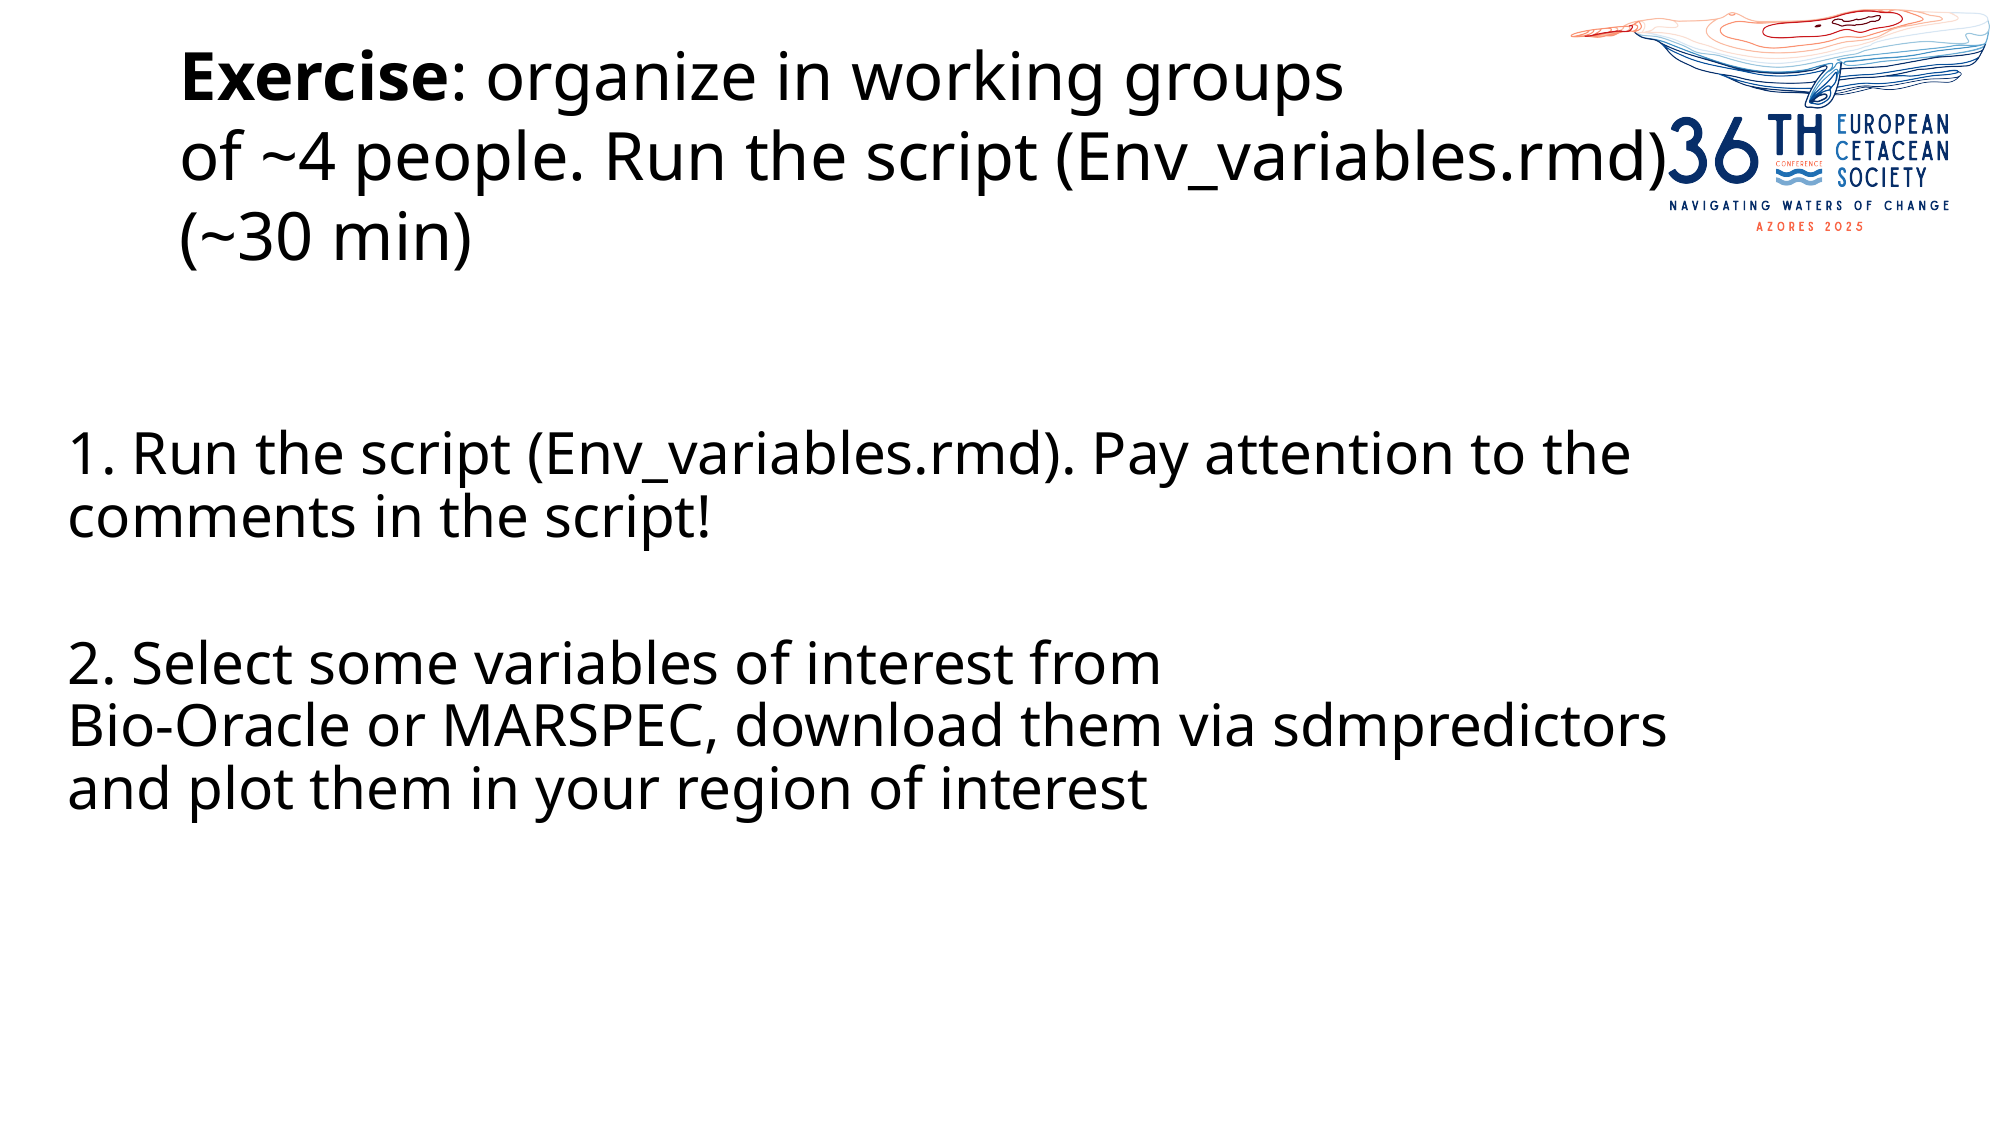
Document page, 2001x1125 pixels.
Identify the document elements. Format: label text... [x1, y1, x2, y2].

text_box Exercise: organize in working groups of ~4 people. Run the script (Env_variables.rmd) (~30 min) [162, 84, 1888, 303]
list 1. Run the script (Env_variables.rmd). Pay attention to the comments in the script! 2. Select some variables of interest from Bio-Oracle or MARSPEC, download them via sdmpredictors and plot them in your region of interest [52, 326, 1742, 1041]
picture [1559, 0, 2000, 242]
